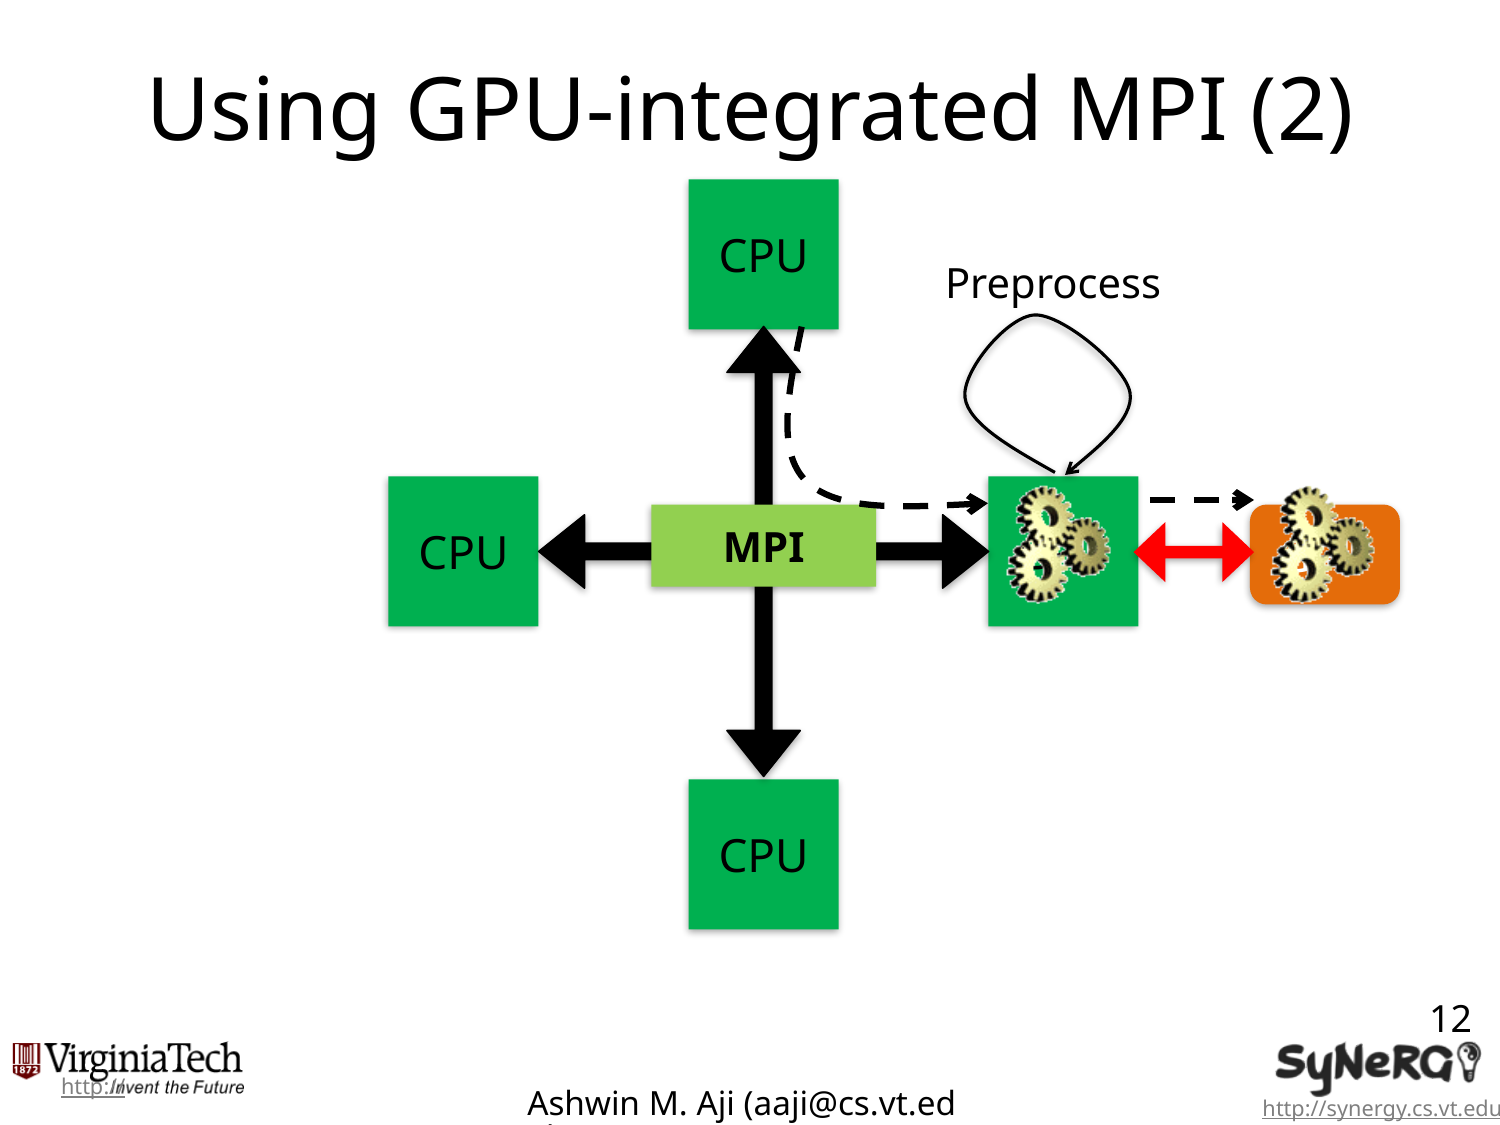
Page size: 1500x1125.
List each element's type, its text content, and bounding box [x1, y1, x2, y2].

picture [1252, 483, 1378, 616]
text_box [388, 179, 1139, 930]
text_box Preprocess [1144, 249, 1176, 315]
text_box GPU [1383, 503, 1401, 606]
text_box [1144, 521, 1247, 583]
picture [988, 483, 1114, 616]
picture [93, 1084, 99, 1093]
picture [12, 1041, 245, 1095]
slide_number 12 [1414, 987, 1500, 1018]
title Using GPU-integrated MPI (2) [75, 45, 1425, 233]
picture [1268, 1035, 1488, 1104]
footer Ashwin M. Aji (aaji@cs.vt.edu) [512, 1074, 988, 1105]
